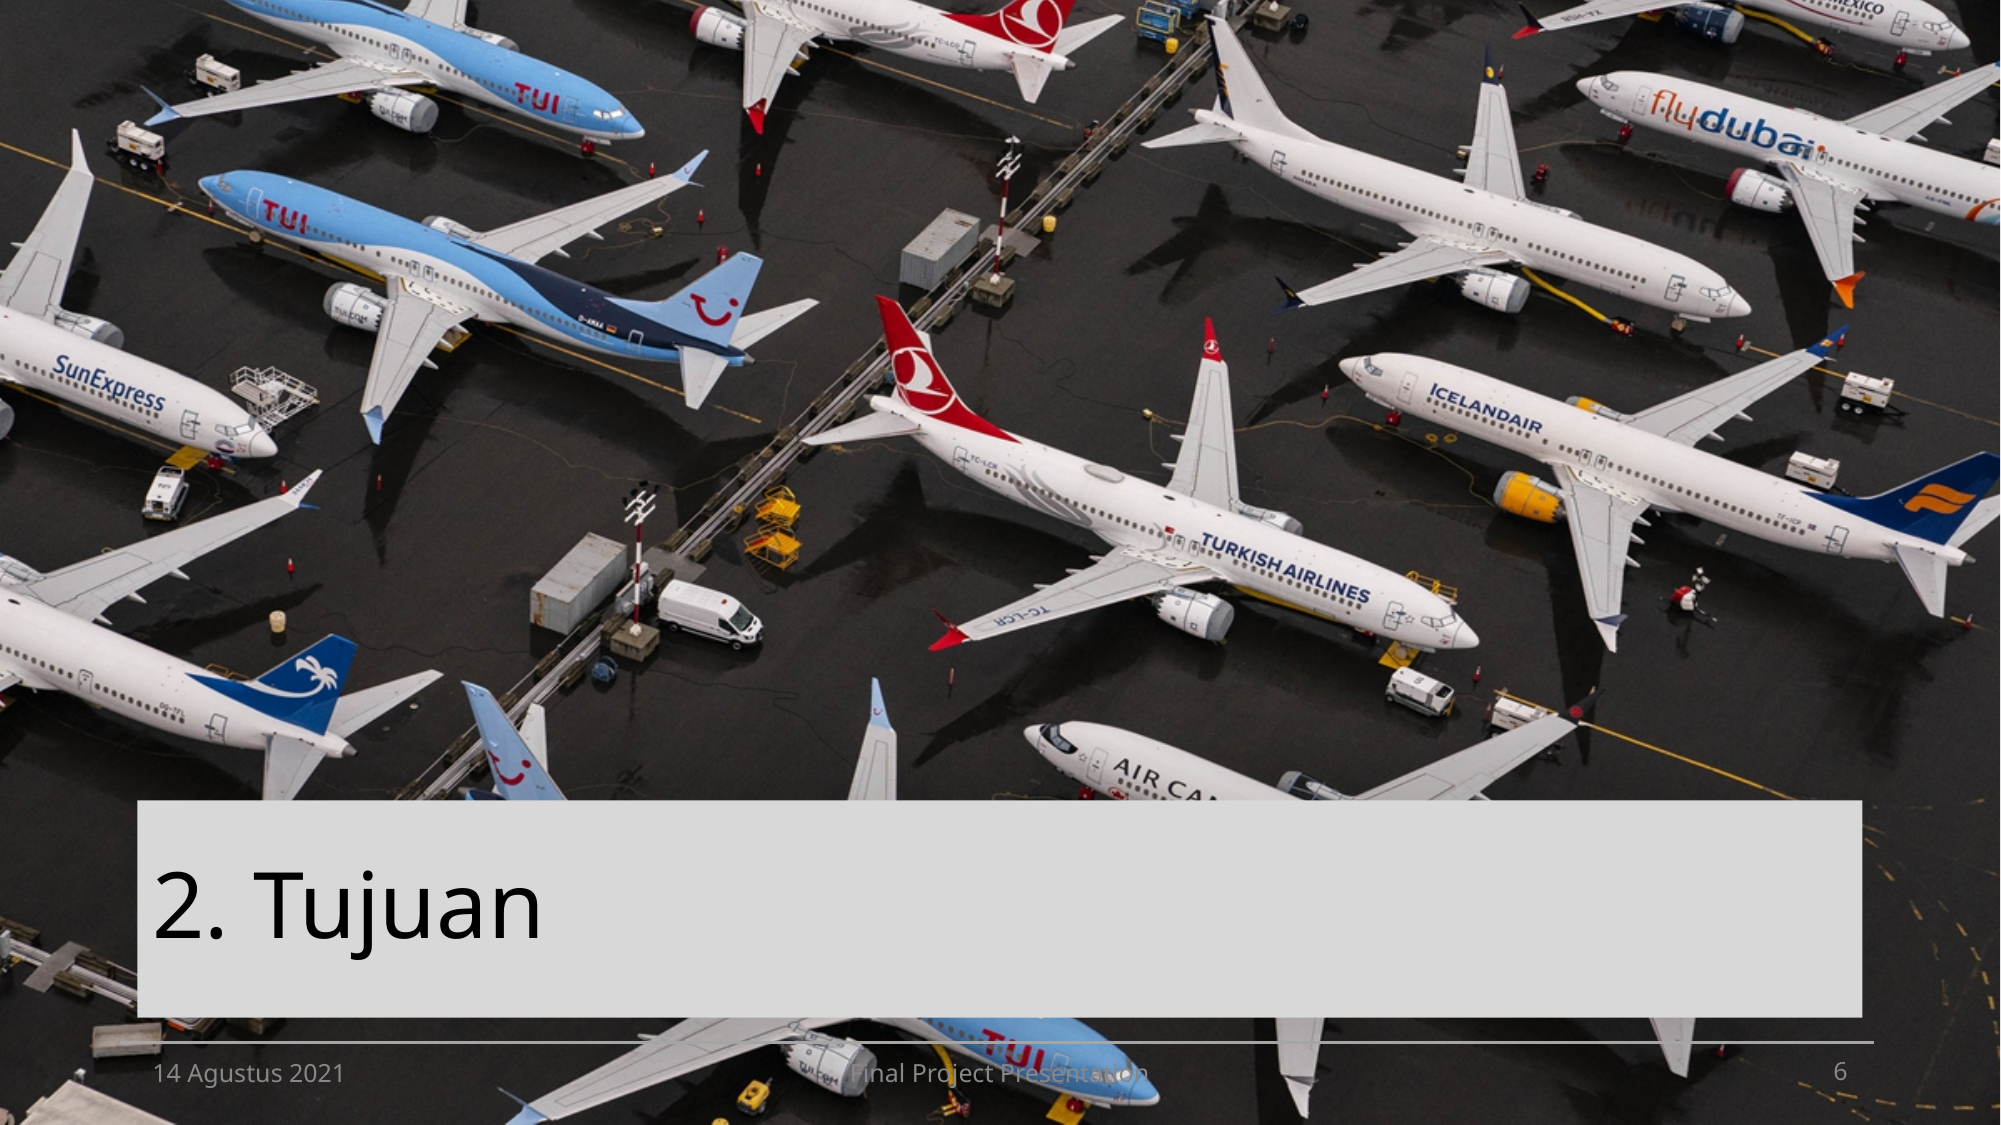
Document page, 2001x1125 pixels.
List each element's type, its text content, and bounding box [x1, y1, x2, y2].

footer Final Project Presentation [662, 1054, 1338, 1103]
title 2. Tujuan [137, 800, 1863, 1018]
slide_number 14 Agustus 2021 [137, 1054, 588, 1103]
picture [0, 0, 2001, 1125]
slide_number ‹#› [1412, 1054, 1863, 1103]
